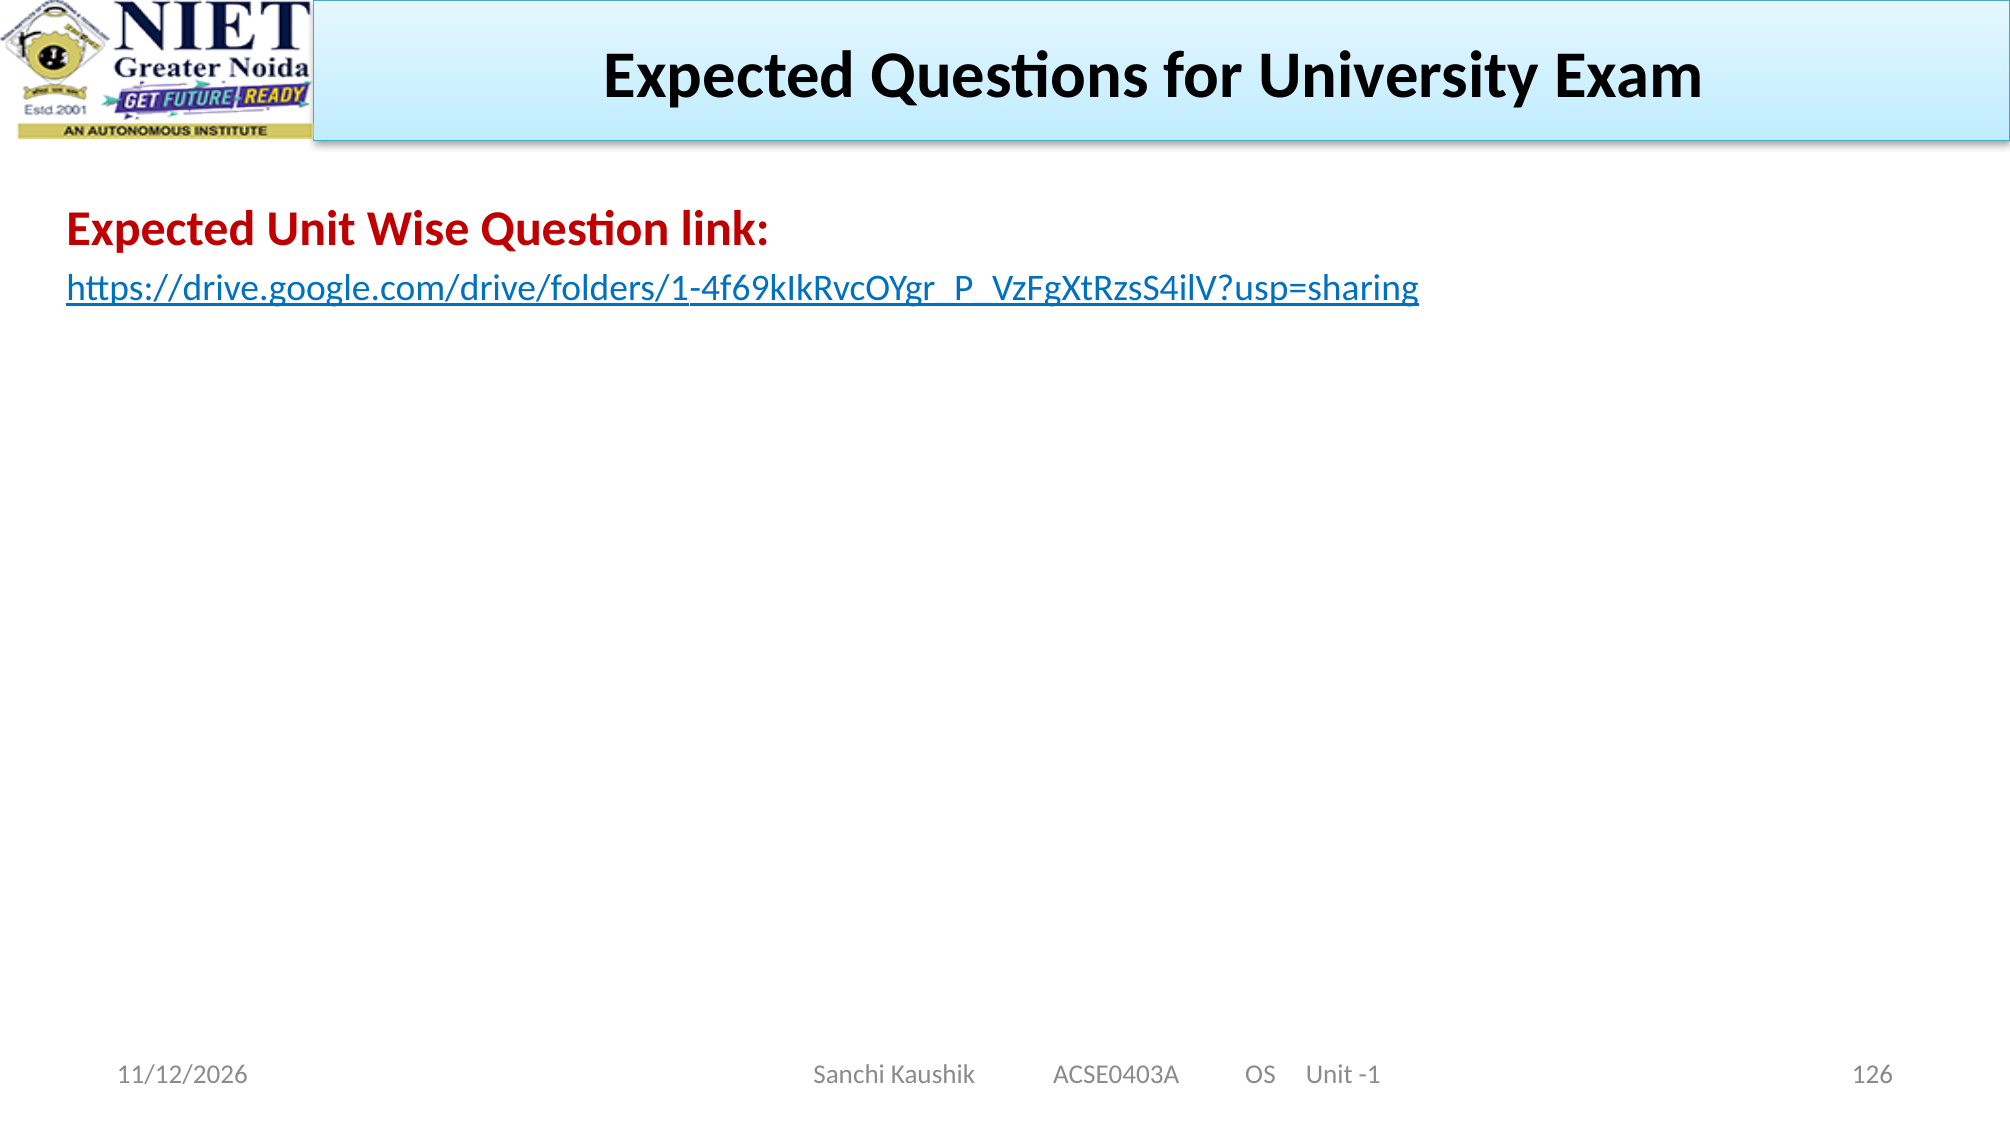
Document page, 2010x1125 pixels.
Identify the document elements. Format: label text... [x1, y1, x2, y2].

footer Sanchi Kaushik ACSE0403A OS Unit -1 [485, 1042, 1440, 1103]
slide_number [100, 1042, 485, 1103]
picture [0, 0, 315, 140]
text_box Expected Questions for University Exam [315, 0, 2010, 141]
list Expected Unit Wise Question link: https://drive.google.com/drive/folders/1-4f69kIkRvcOYgr_P_VzFgXtRzsS4ilV?usp=sharing [50, 187, 1977, 930]
slide_number 126 [1440, 1042, 1910, 1103]
